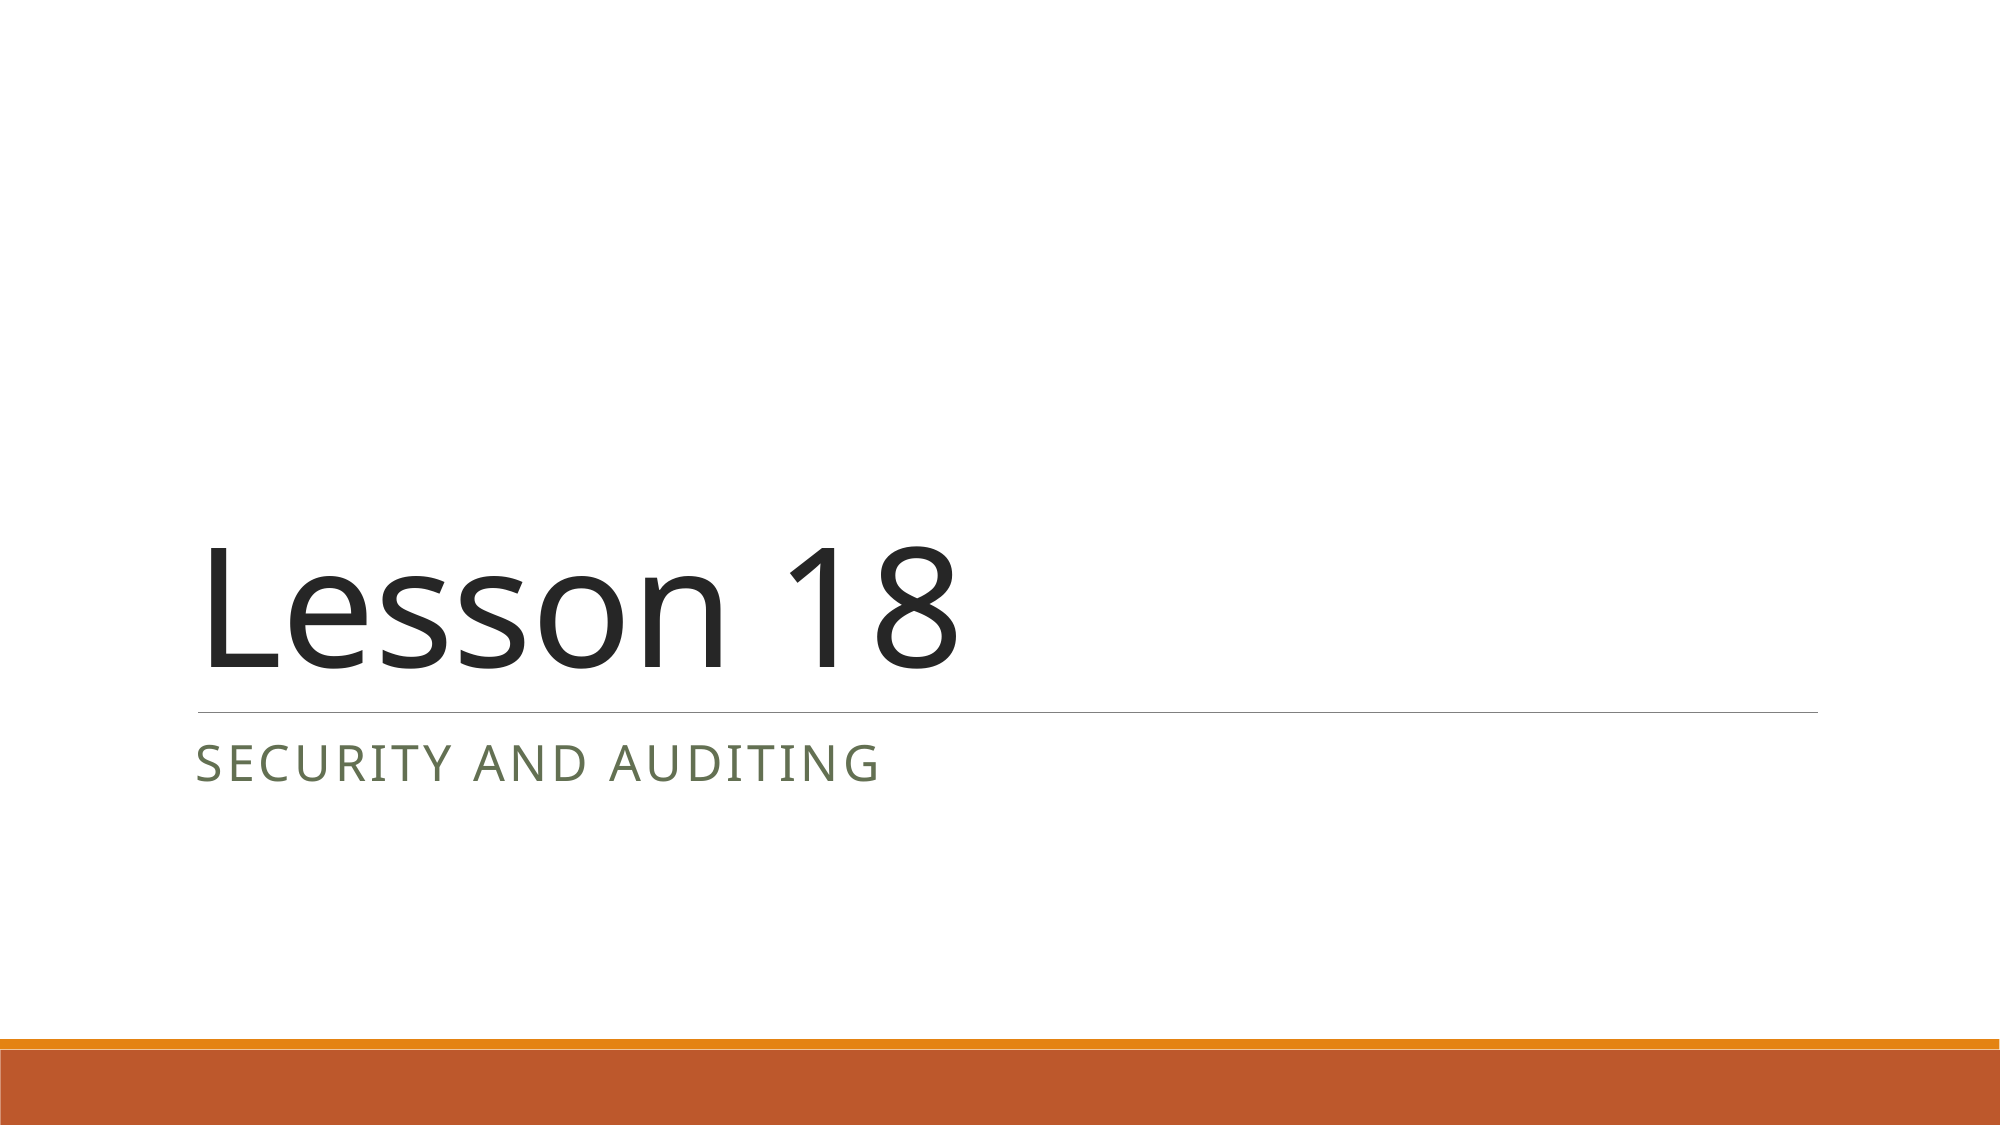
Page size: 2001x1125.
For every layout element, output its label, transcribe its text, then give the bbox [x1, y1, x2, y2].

subtitle Security and Auditing [180, 730, 1831, 919]
title Lesson 18 [180, 124, 1830, 710]
